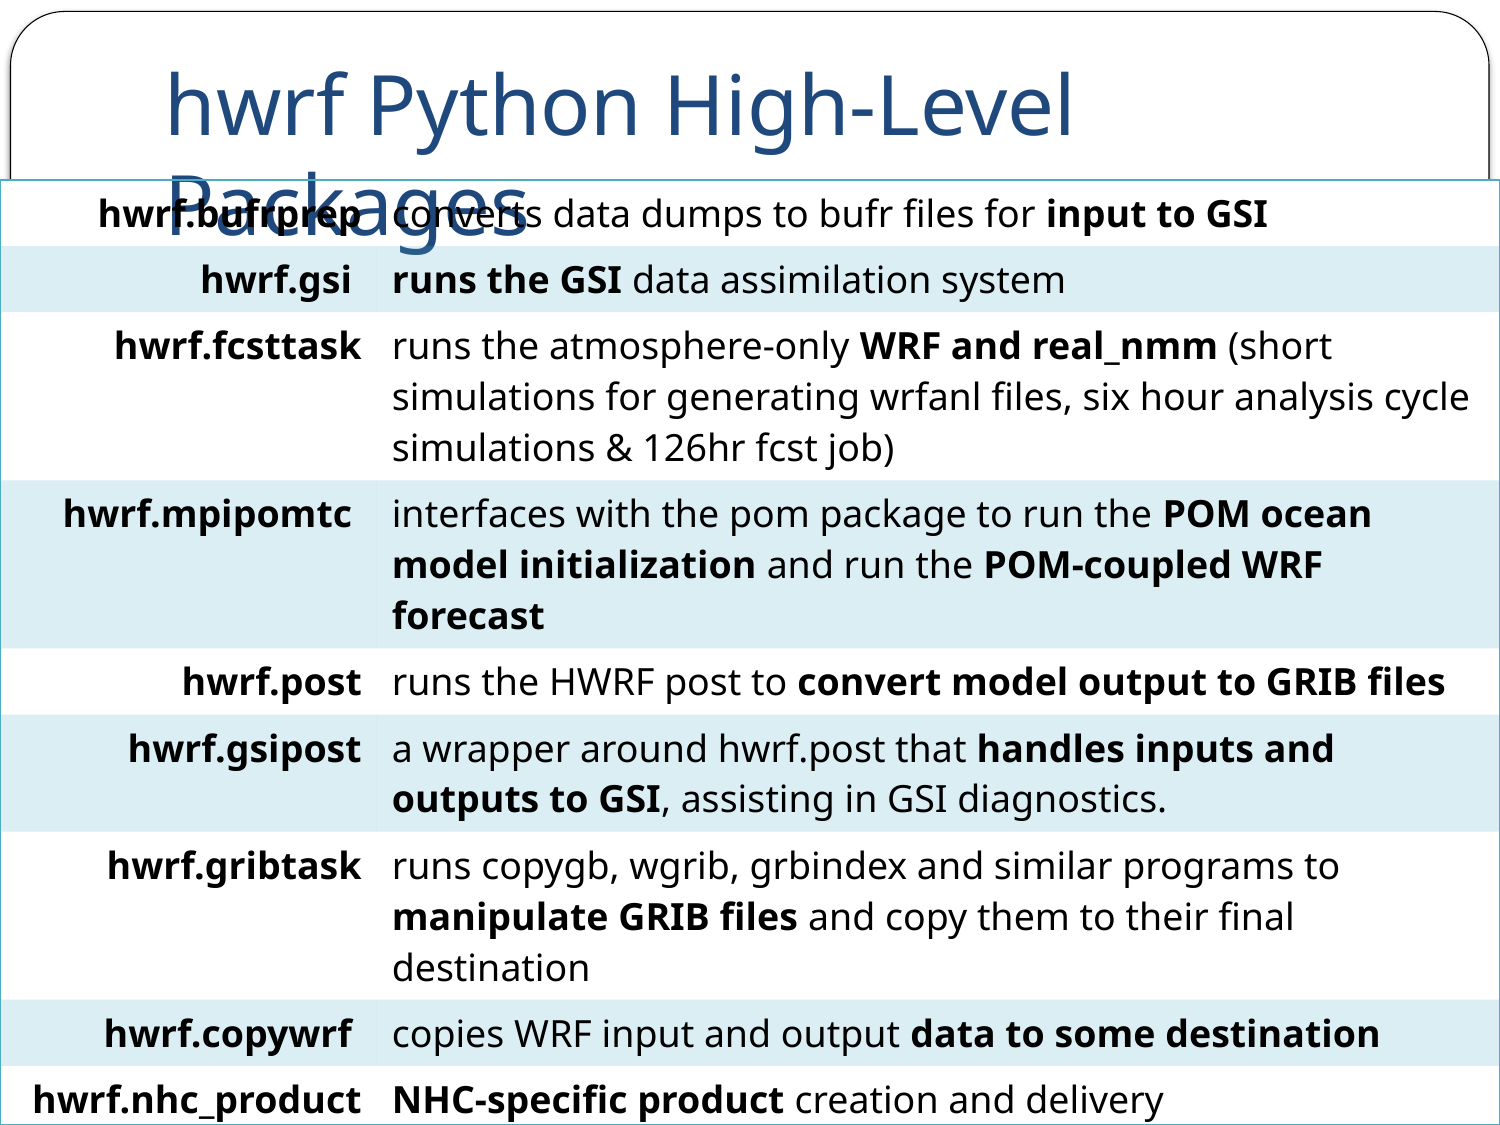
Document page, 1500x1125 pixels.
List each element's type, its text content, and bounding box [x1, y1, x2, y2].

table_cell hwrf.copywrf [0, 1000, 377, 1066]
table_cell runs the atmosphere-only WRF and real_nmm (short simulations for generating wrfanl files, six hour analysis cycle simulations & 126hr fcst job) [377, 312, 1500, 480]
table_cell hwrf.post [0, 648, 377, 715]
table_cell runs the HWRF post to convert model output to GRIB files [377, 648, 1500, 715]
table_cell hwrf.gribtask [0, 832, 377, 1000]
table_cell hwrf.gsi [0, 246, 377, 312]
table_cell interfaces with the pom package to run the POM ocean model initialization and run the POM-coupled WRF forecast [377, 480, 1500, 648]
title hwrf Python High-Level Packages [150, 45, 1425, 179]
table_cell copies WRF input and output data to some destination [377, 1000, 1500, 1066]
table_cell hwrf.mpipomtc [0, 480, 377, 648]
table_cell a wrapper around hwrf.post that handles inputs and outputs to GSI, assisting in GSI diagnostics. [377, 715, 1500, 832]
table_cell hwrf.nhc_products [0, 1066, 377, 1125]
table_cell hwrf.fcsttask [0, 312, 377, 480]
table_header hwrf.bufrprep [0, 181, 377, 246]
table_cell NHC-specific product creation and delivery [377, 1066, 1500, 1125]
table_cell runs copygb, wgrib, grbindex and similar programs to manipulate GRIB files and copy them to their final destination [377, 832, 1500, 1000]
table_cell runs the GSI data assimilation system [377, 246, 1500, 312]
table_header converts data dumps to bufr files for input to GSI [377, 181, 1500, 246]
table_cell hwrf.gsipost [0, 715, 377, 832]
